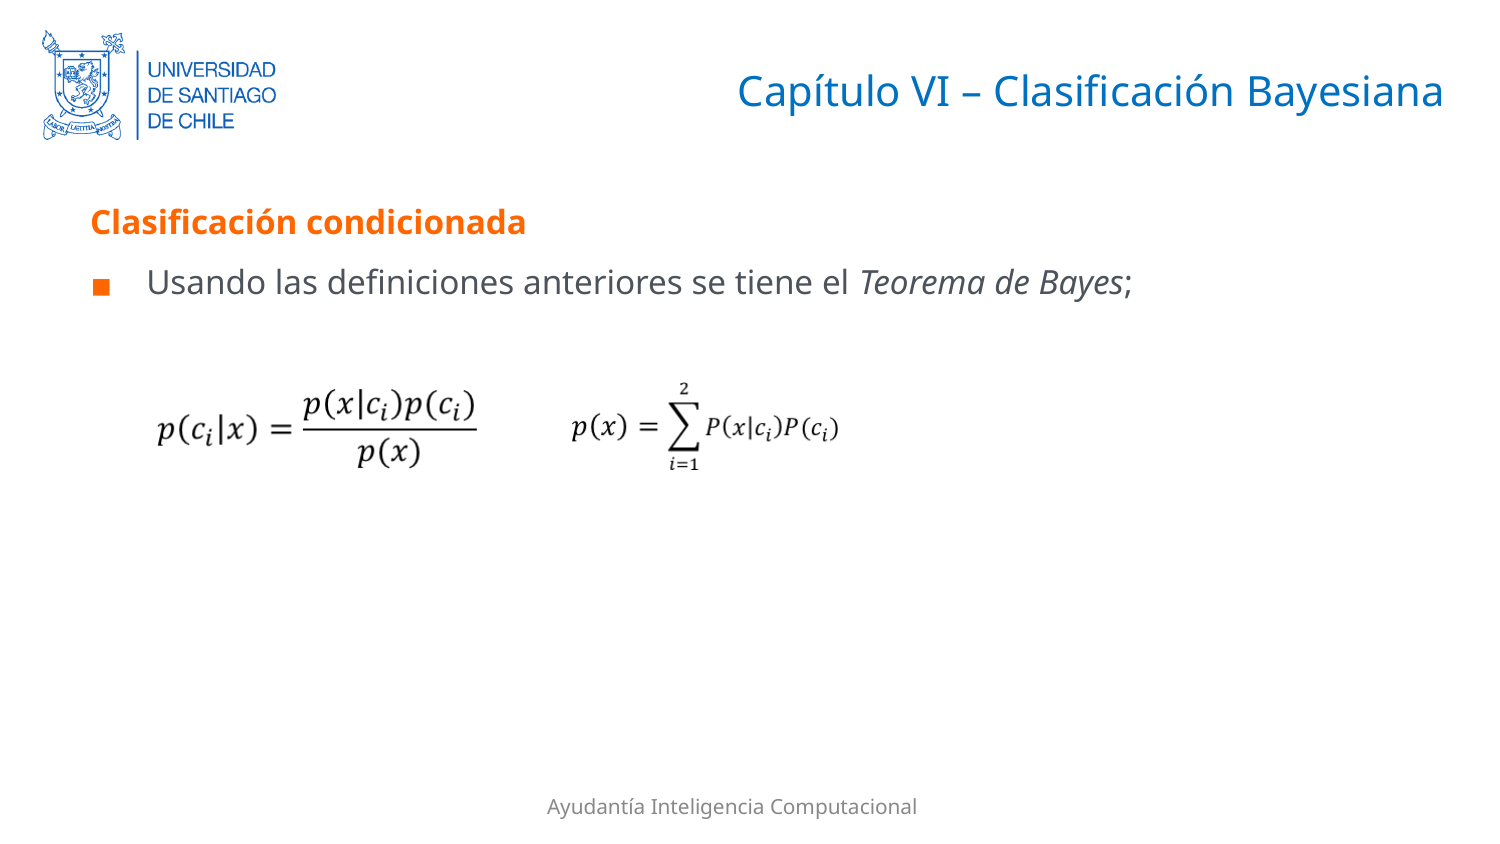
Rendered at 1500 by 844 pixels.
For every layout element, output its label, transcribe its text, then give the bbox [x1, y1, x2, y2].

picture [29, 20, 289, 151]
footer Ayudantía Inteligencia Computacional [307, 776, 1158, 836]
text_box [566, 379, 853, 470]
list Clasificación condicionada Usando las definiciones anteriores se tiene el Teorema de Bayes; [75, 185, 1425, 743]
text_box [141, 376, 503, 477]
title Capítulo VI – Clasificación Bayesiana [312, 43, 1461, 137]
